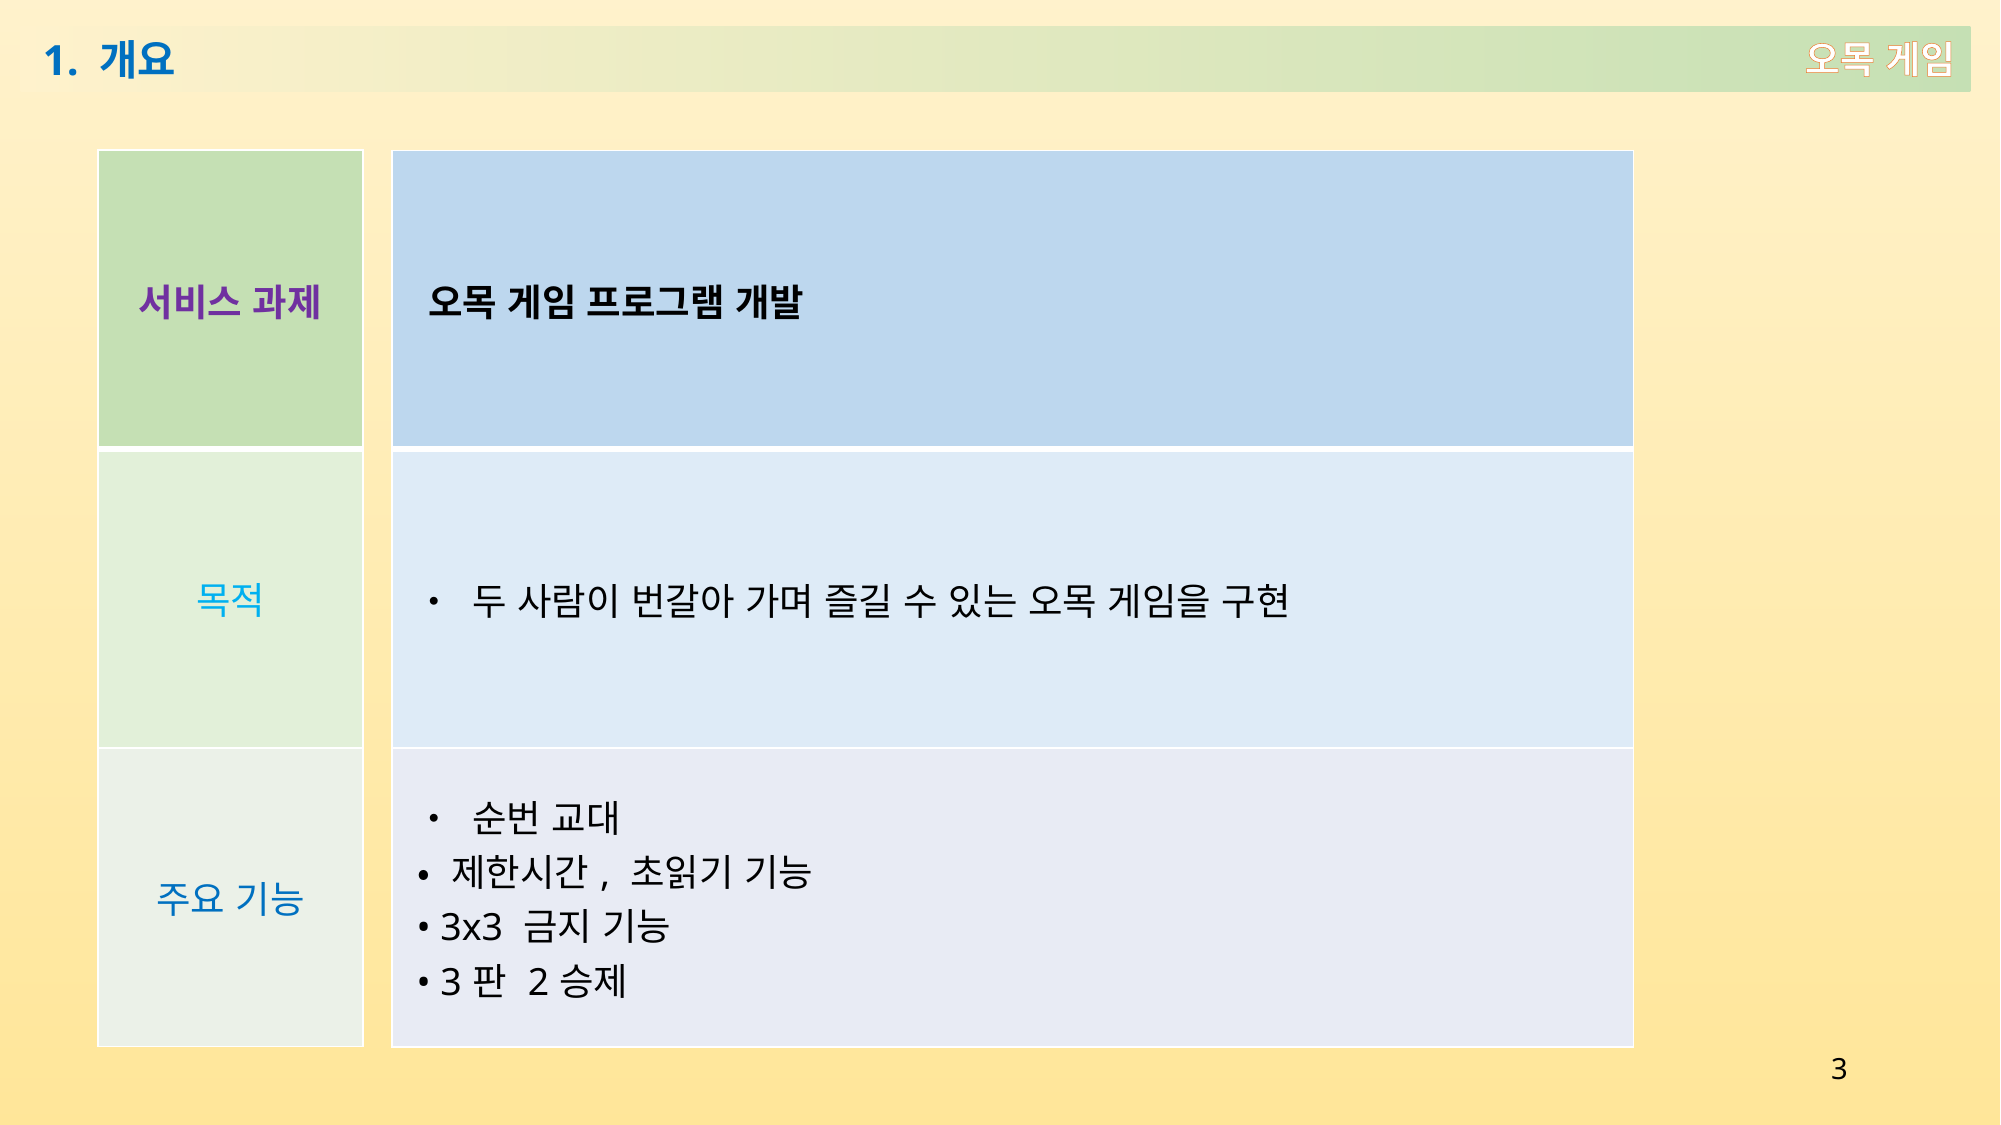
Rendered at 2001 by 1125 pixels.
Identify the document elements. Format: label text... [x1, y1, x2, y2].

slide_number 3 [1412, 1042, 1863, 1103]
list 오목 게임 [20, 26, 28, 92]
table_cell • 두 사람이 번갈아 가며 즐길 수 있는 오목 게임을 구현 [393, 452, 1633, 747]
text_box 1. 개요 [28, 26, 192, 92]
table_header 오목 게임 프로그램 개발 [393, 151, 1633, 446]
table_cell 목적 [99, 452, 362, 747]
list 오목 게임 [192, 26, 1971, 92]
table_cell 주요 기능 [99, 749, 362, 1046]
table_header 서비스 과제 [99, 151, 362, 446]
table_cell • 순번 교대 • 제한시간, 초읽기 기능 • 3x3 금지 기능 • 3판 2승제 [393, 749, 1633, 1046]
